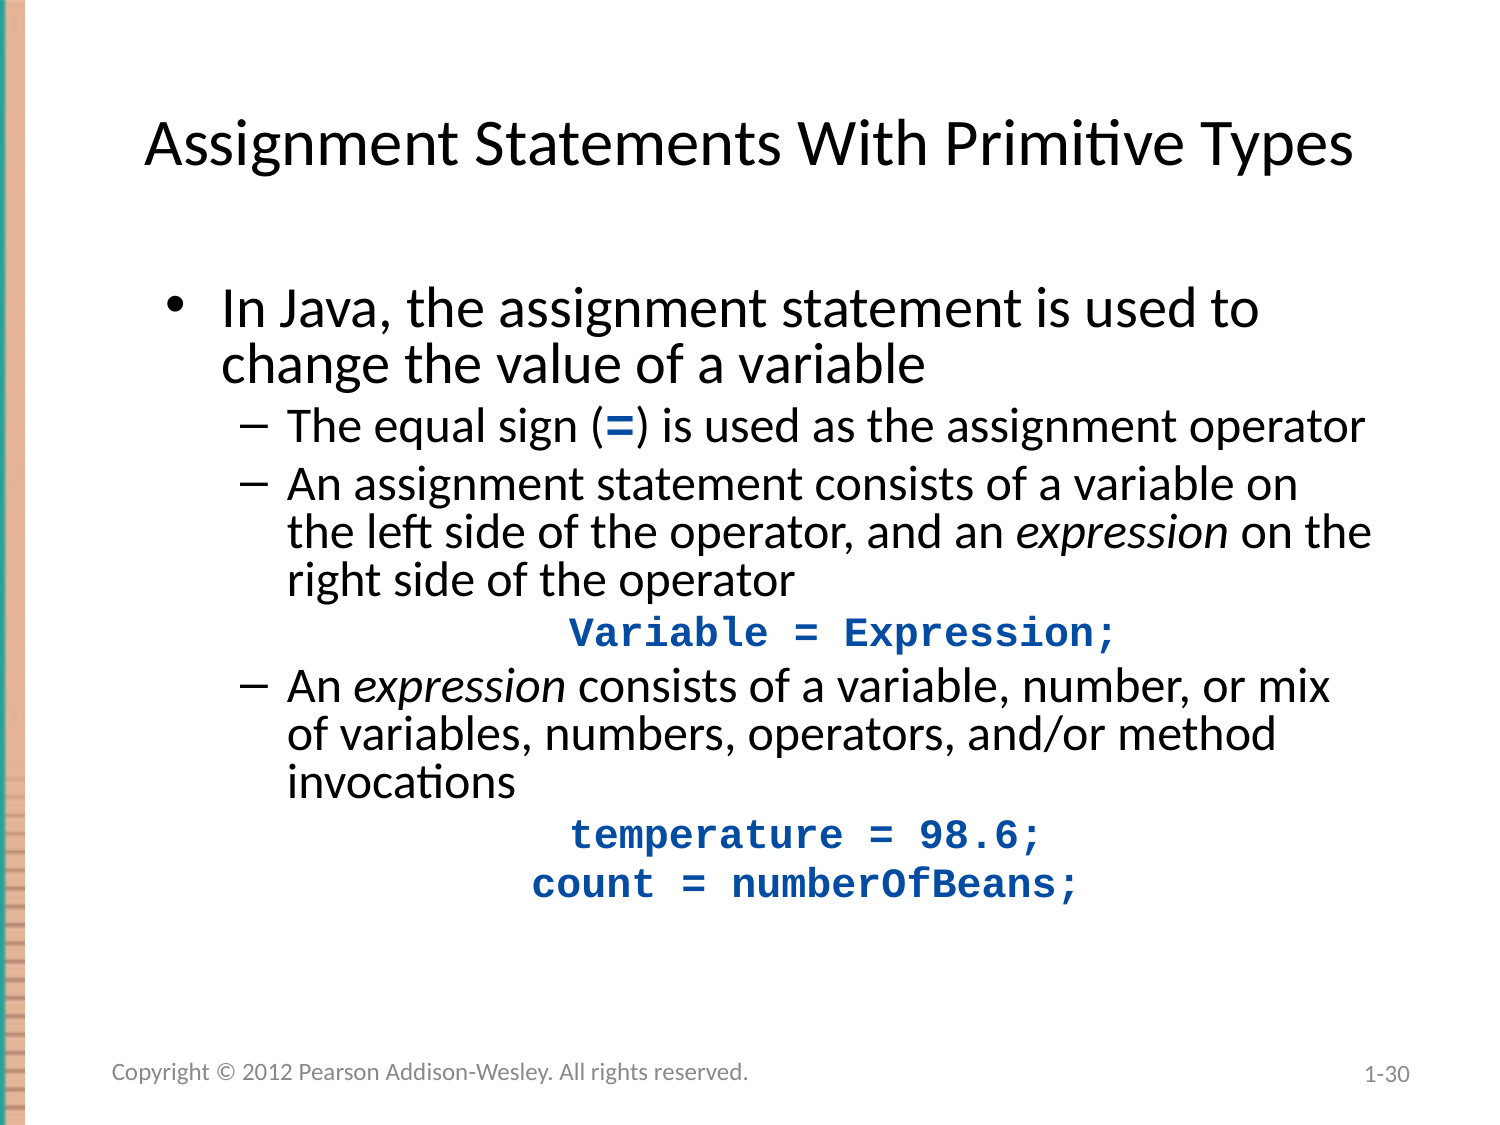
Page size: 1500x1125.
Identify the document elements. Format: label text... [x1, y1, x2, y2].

title Assignment Statements With Primitive Types [74, 44, 1426, 233]
list In Java, the assignment statement is used to change the value of a variable The equal sign (=) is used as the assignment operator An assignment statement consists of a variable on the left side of the operator, and an expression on the right side of the operator Variable = Expression; An expression consists of a variable, number, or mix of variables, numbers, operators, and/or method invocations temperature = 98.6; count = numberOfBeans; [149, 274, 1388, 1001]
slide_number 1-30 [1074, 1042, 1425, 1103]
picture [0, 0, 25, 1125]
footer Copyright © 2012 Pearson Addison-Wesley. All rights reserved. [75, 1040, 788, 1100]
